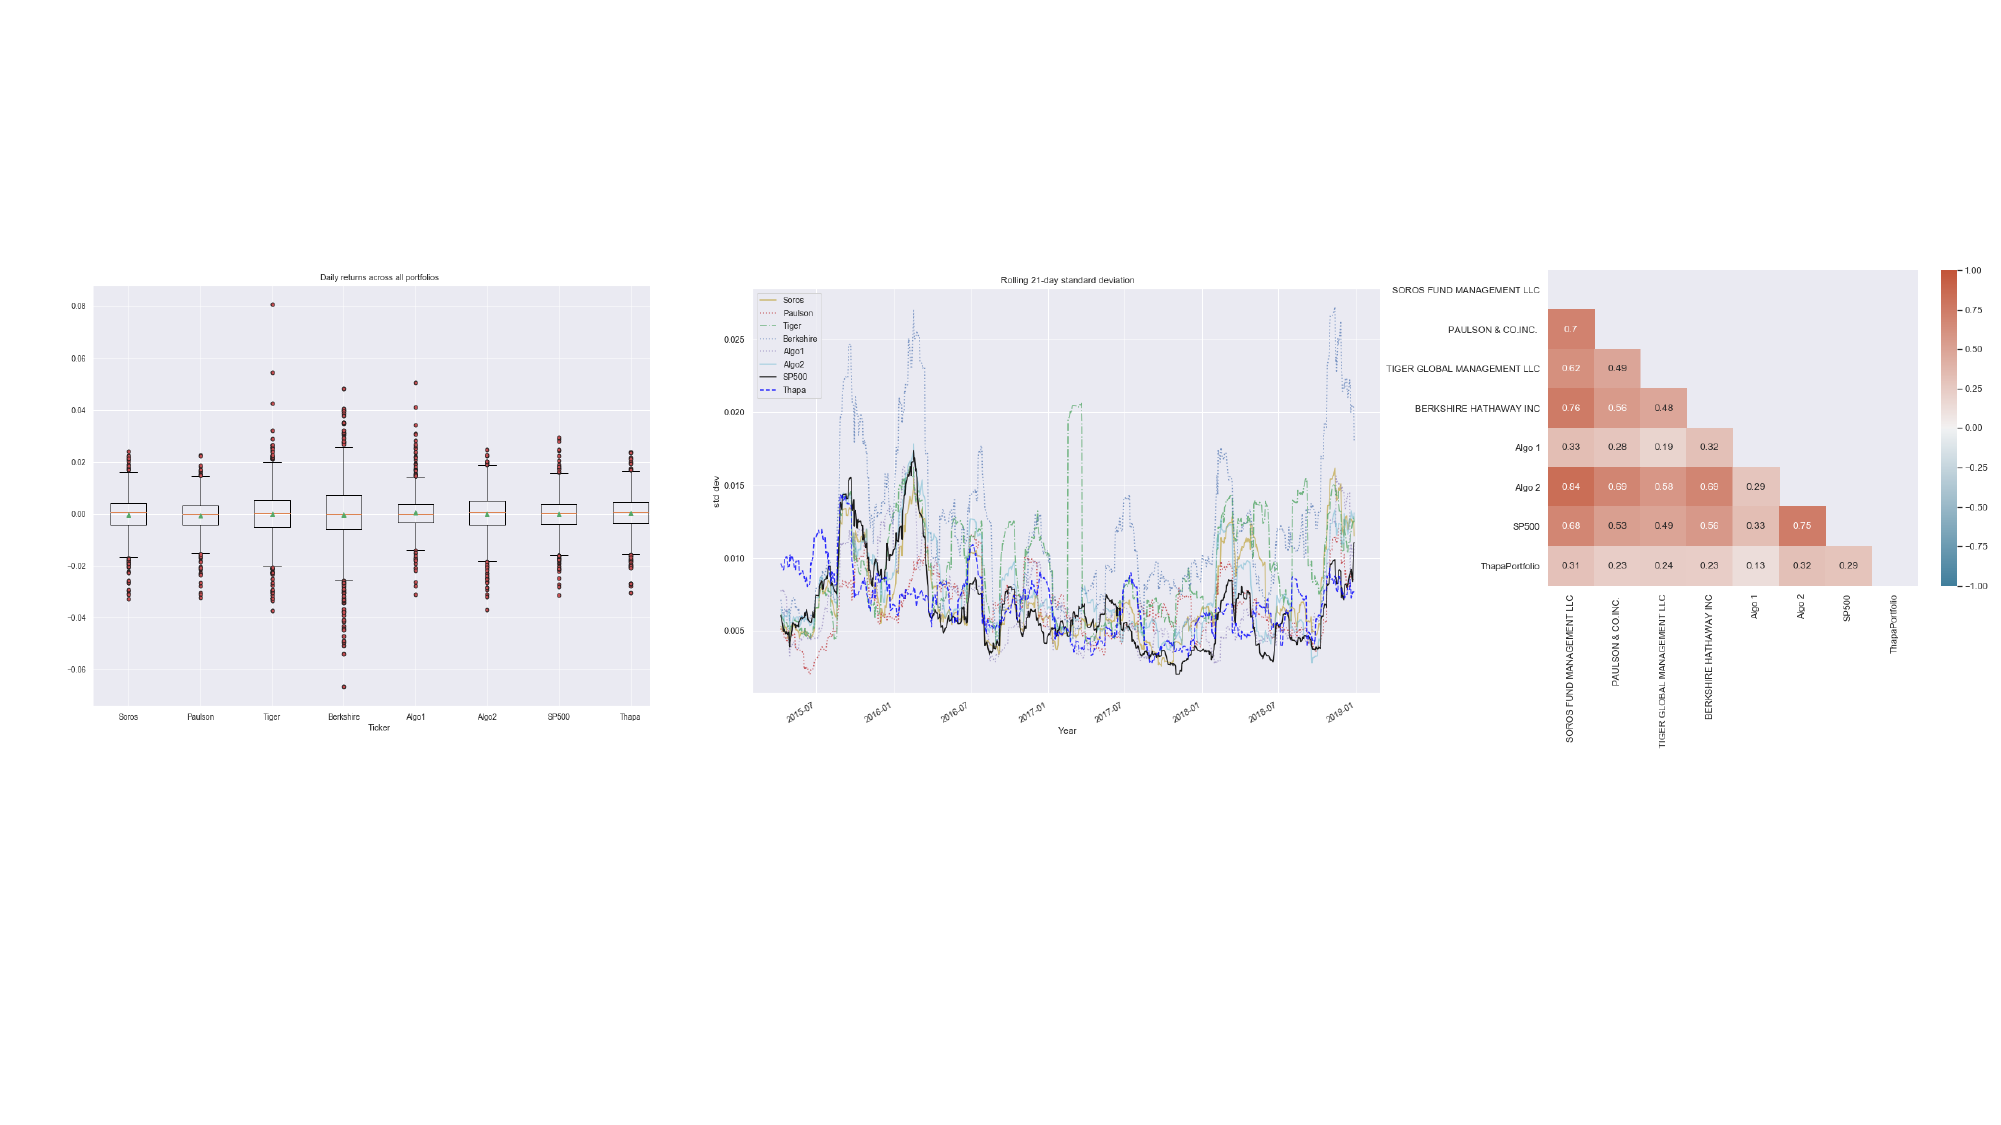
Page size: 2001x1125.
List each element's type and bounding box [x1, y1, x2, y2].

picture [0, 217, 1993, 812]
